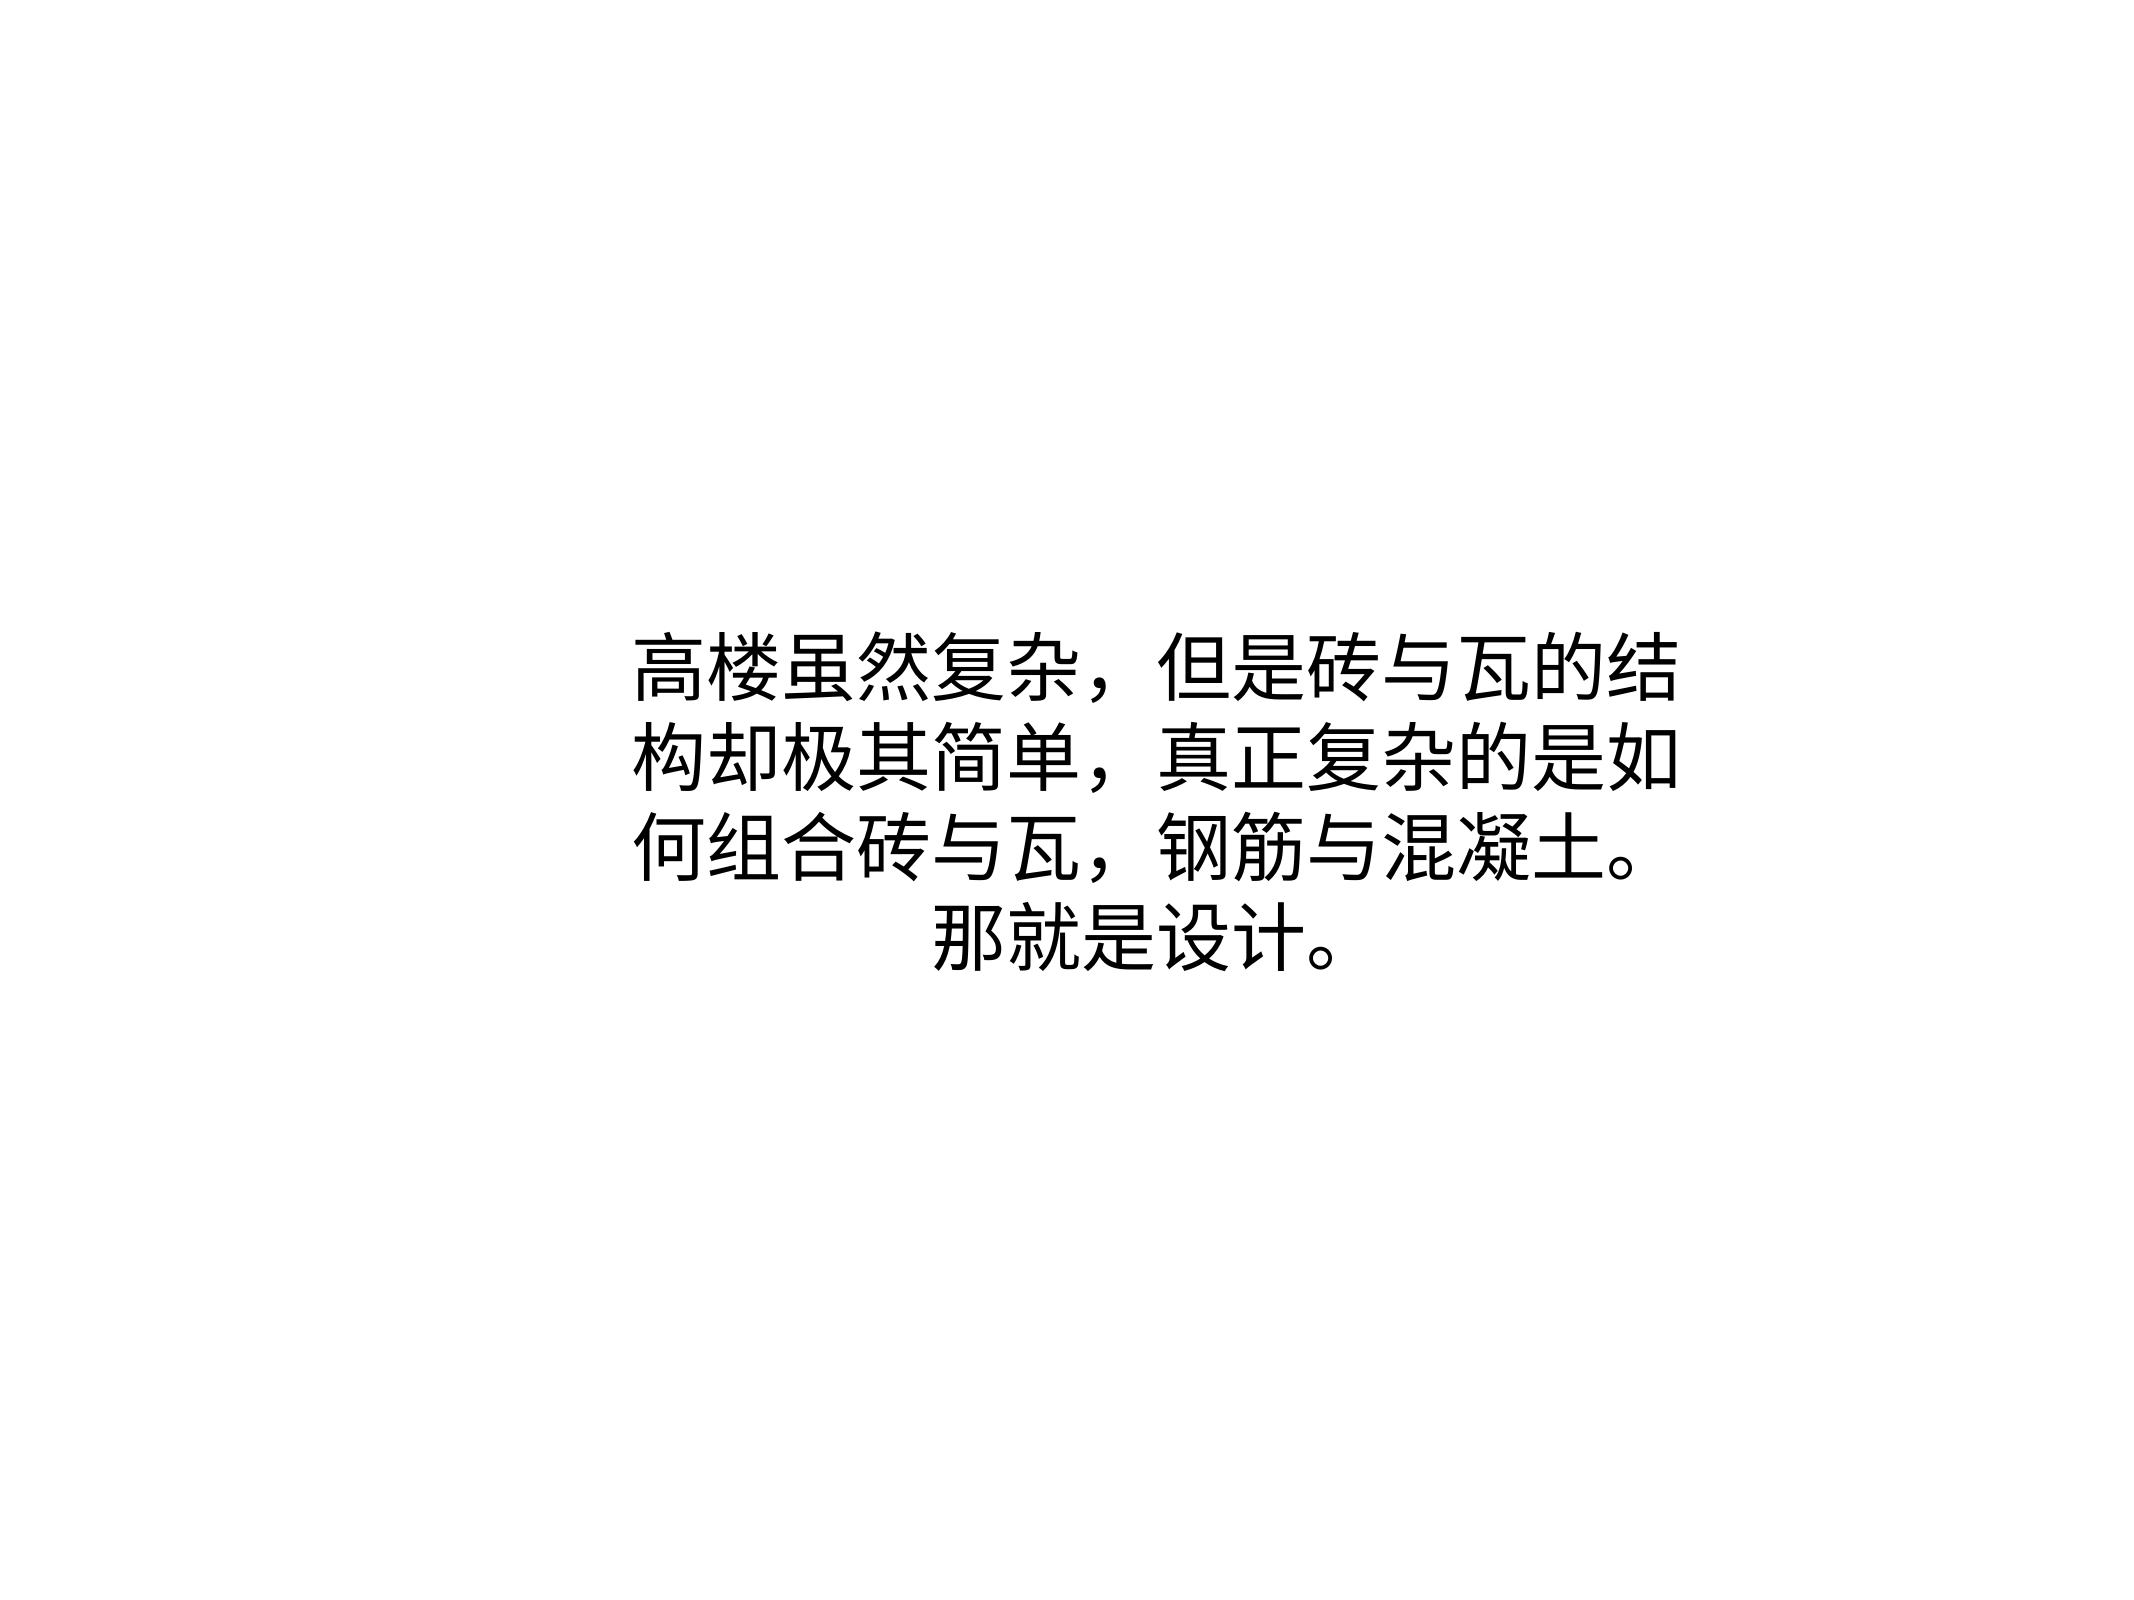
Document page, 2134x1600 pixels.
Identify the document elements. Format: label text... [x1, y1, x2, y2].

text_box 高楼虽然复杂，但是砖与瓦的结构却极其简单，真正复杂的是如何组合砖与瓦，钢筋与混凝土。那就是设计。 [620, 611, 1692, 989]
